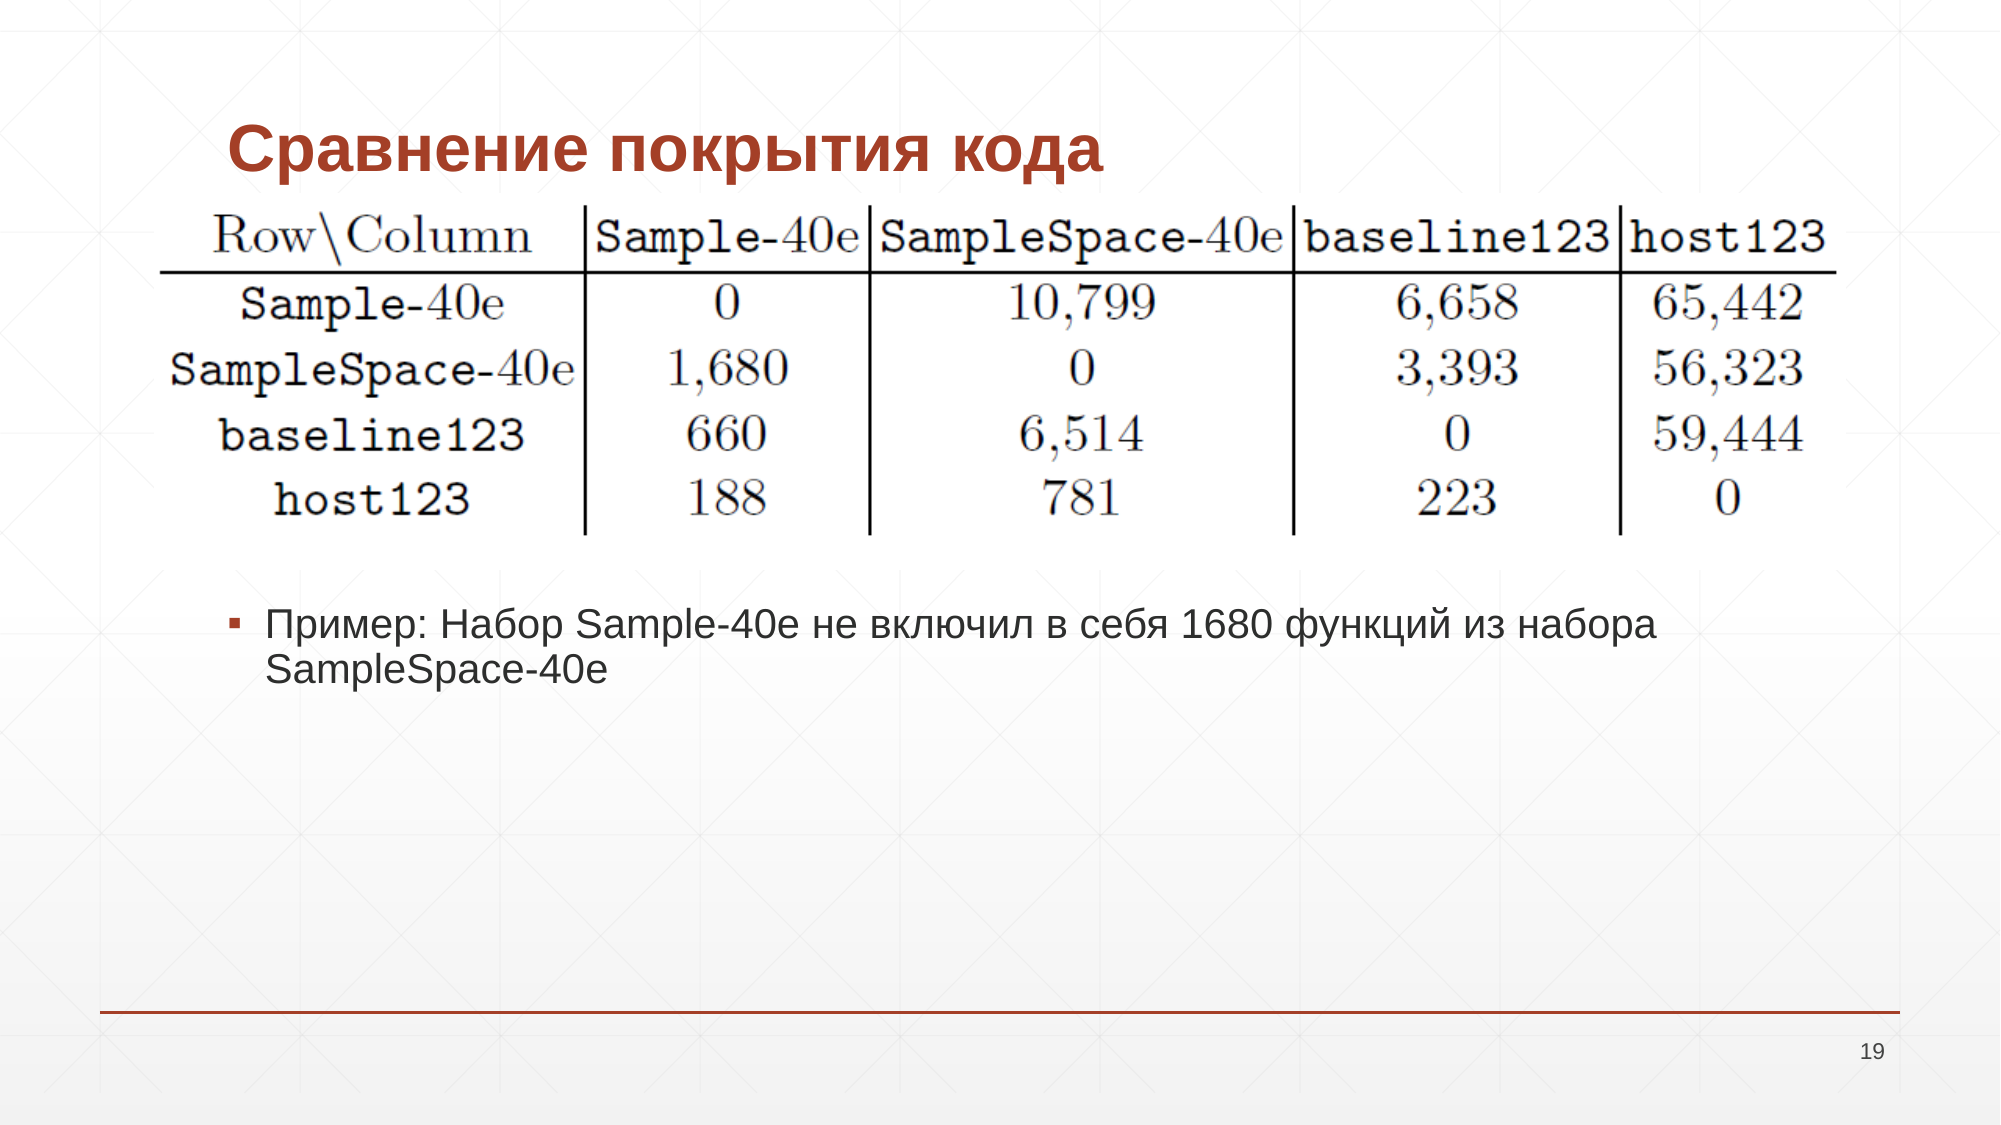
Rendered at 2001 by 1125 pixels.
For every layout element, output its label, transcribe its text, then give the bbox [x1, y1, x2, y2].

list Пример: Набор Sample-40e не включил в себя 1680 функций из набора SampleSpace-40e [212, 594, 1788, 950]
slide_number 19 [1749, 1031, 1901, 1069]
picture [154, 193, 1846, 570]
title Сравнение покрытия кода [212, 82, 1788, 193]
